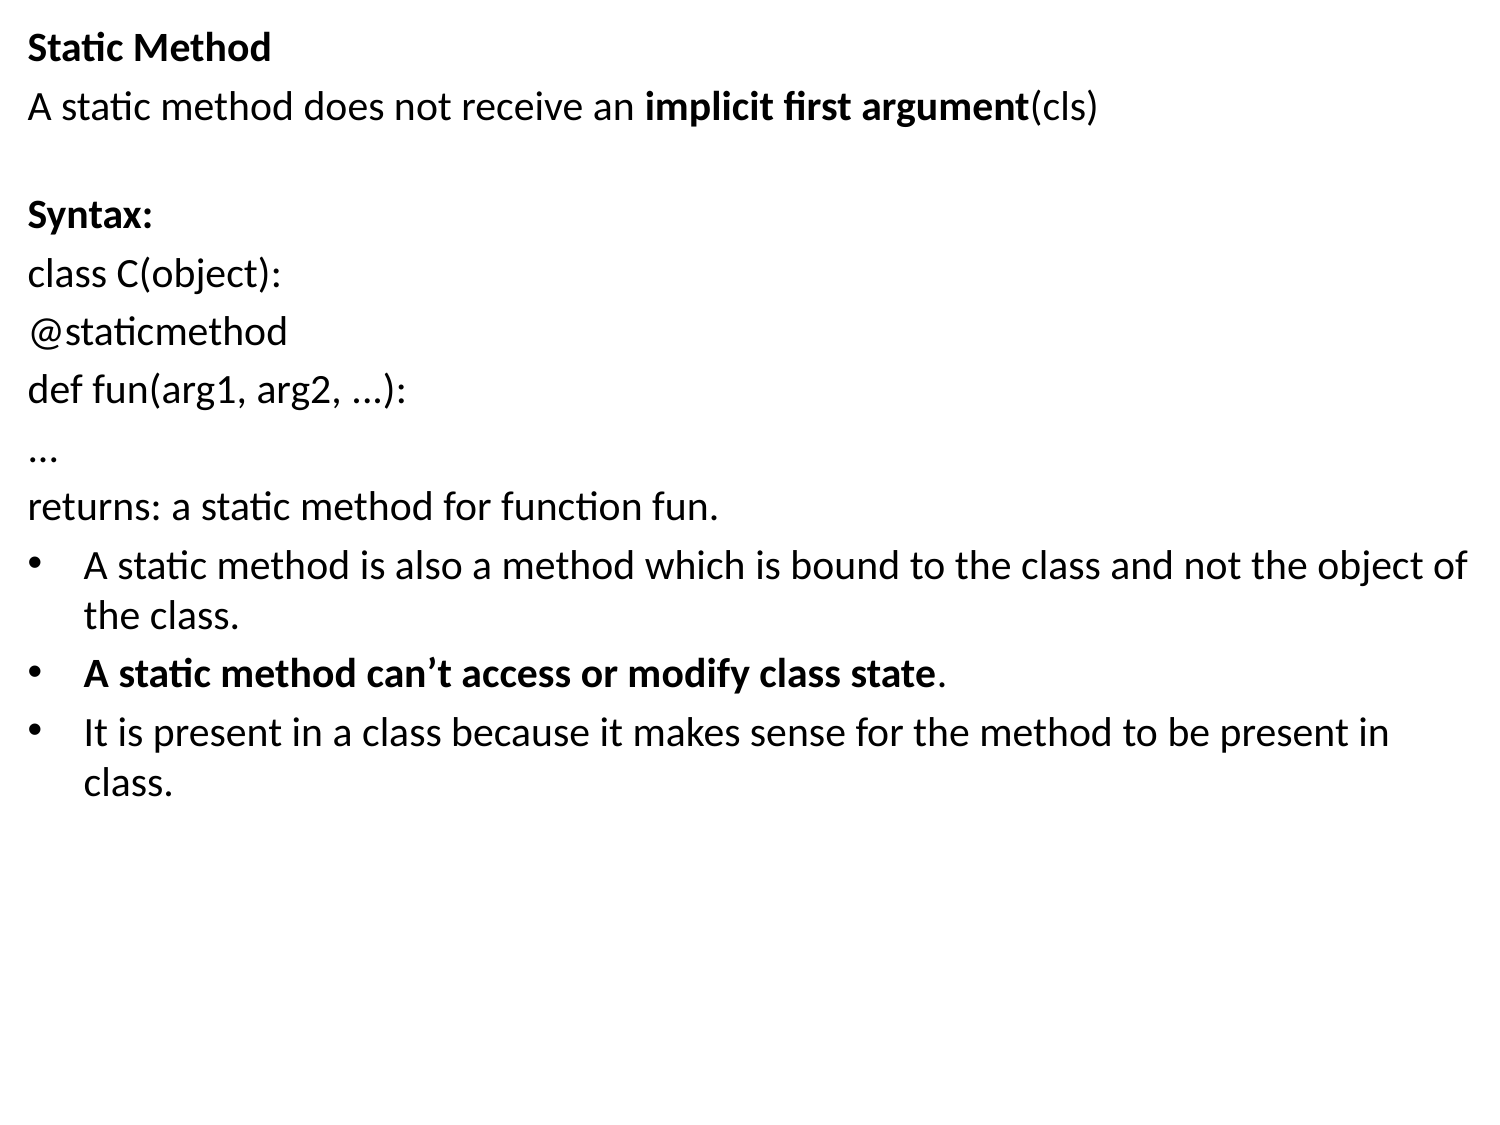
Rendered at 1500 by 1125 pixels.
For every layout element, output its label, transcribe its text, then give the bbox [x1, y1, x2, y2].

list Static Method A static method does not receive an implicit first argument(cls) Syntax: class C(object): @staticmethod def fun(arg1, arg2, ...): ... returns: a static method for function fun. A static method is also a method which is bound to the class and not the object of the class. A static method can’t access or modify class state. It is present in a class because it makes sense for the method to be present in class. [12, 12, 1488, 1113]
